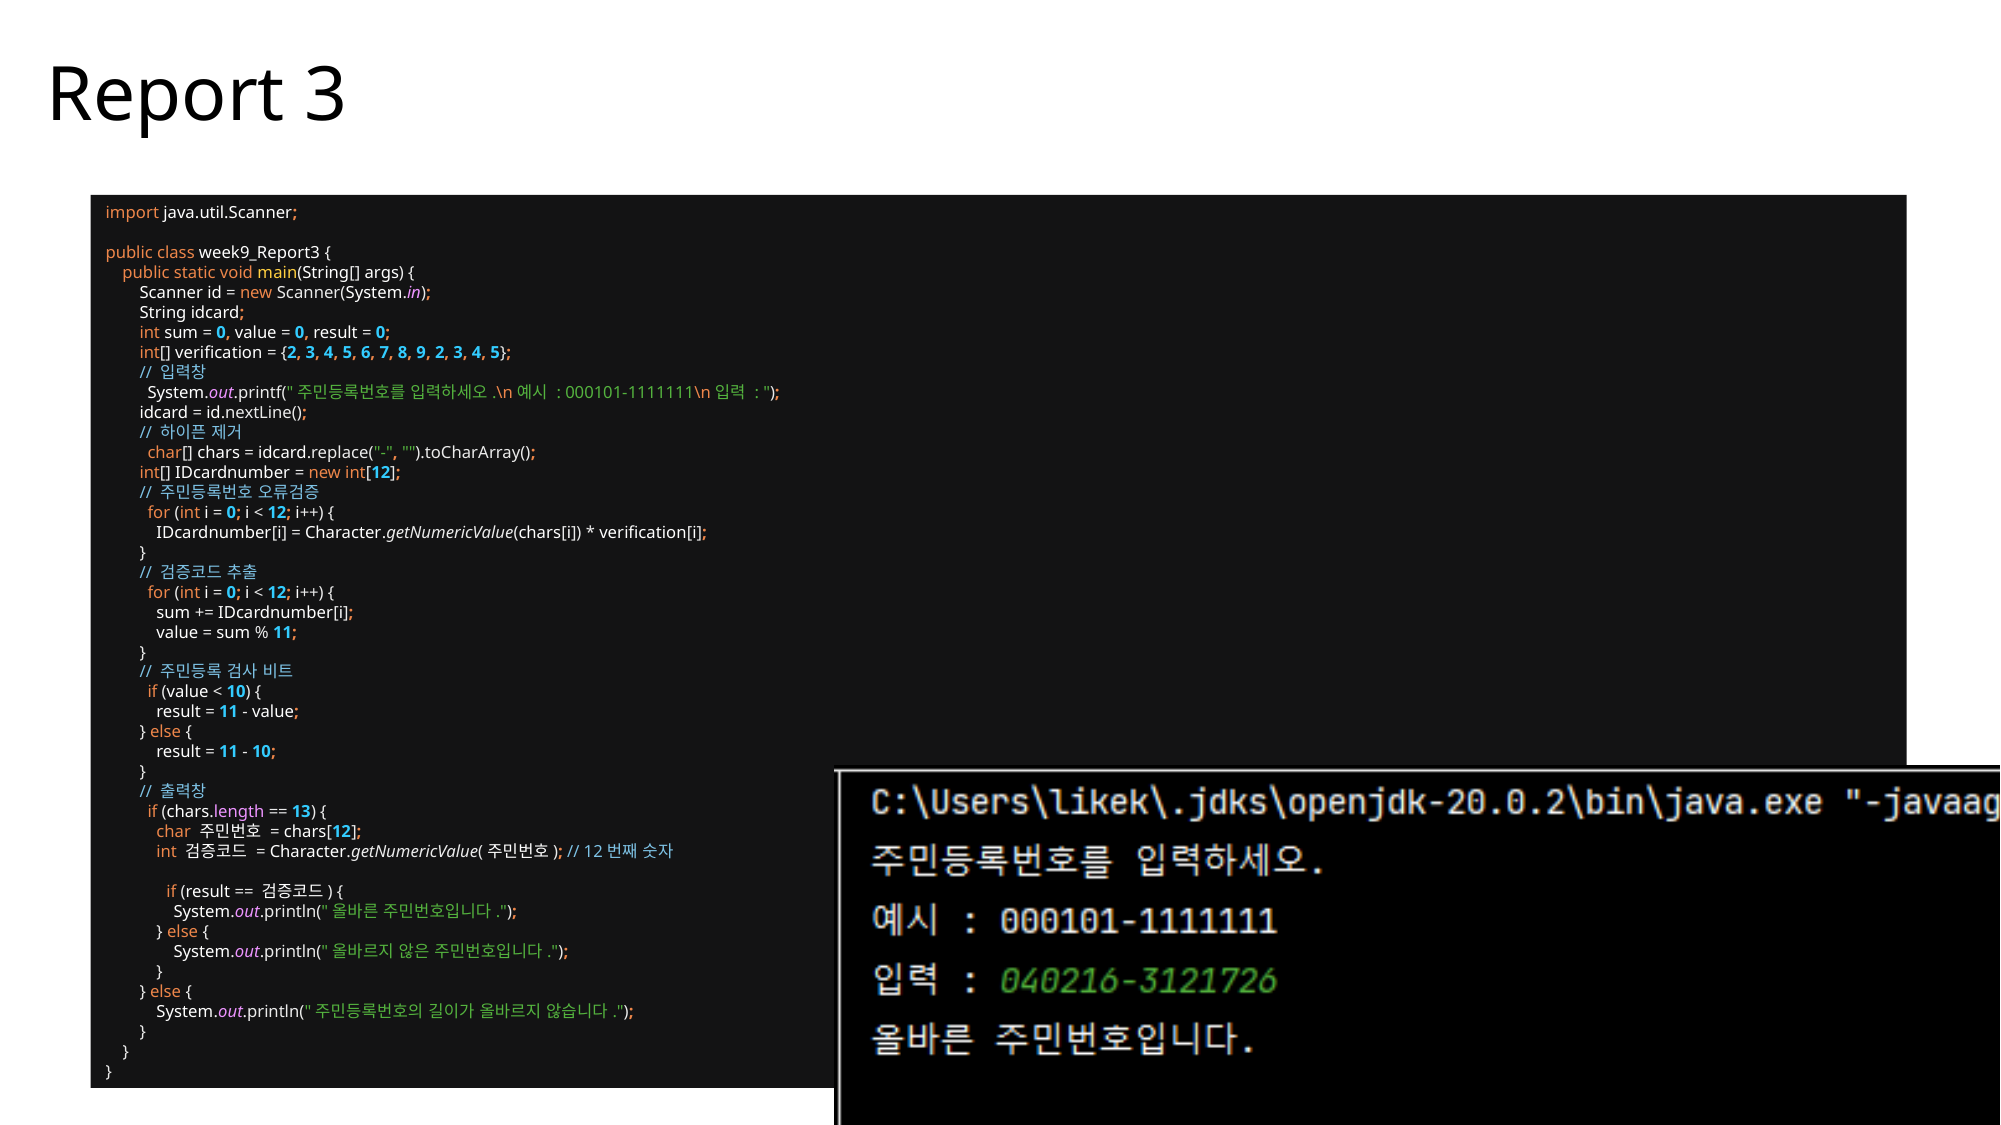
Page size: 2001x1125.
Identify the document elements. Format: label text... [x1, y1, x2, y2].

text_box import java.util.Scanner; public class week9_Report3 { public static void main(String[] args) { Scanner id = new Scanner(System.in); String idcard; int sum = 0, value = 0, result = 0; int[] verification = {2, 3, 4, 5, 6, 7, 8, 9, 2, 3, 4, 5}; // 입력창 System.out.printf("주민등록번호를 입력하세오.\n예시 : 000101-1111111\n입력 : "); idcard = id.nextLine(); // 하이픈 제거 char[] chars = idcard.replace("-", "").toCharArray(); int[] IDcardnumber = new int[12]; // 주민등록번호 오류검증 for (int i = 0; i < 12; i++) { IDcardnumber[i] = Character.getNumericValue(chars[i]) * verification[i]; } // 검증코드 추출 for (int i = 0; i < 12; i++) { sum += IDcardnumber[i]; value = sum % 11; } // 주민등록 검사 비트 if (value < 10) { result = 11 - value; } else { result = 11 - 10; } // 출력창 if (chars.length == 13) { char 주민번호 = chars[12]; int 검증코드 = Character.getNumericValue(주민번호); // 12번째 숫자 if (result == 검증코드) { System.out.println("올바른 주민번호입니다."); } else { System.out.println("올바르지 않은 주민번호입니다."); } } else { System.out.println("주민등록번호의 길이가 올바르지 않습니다."); } } } [90, 194, 1907, 1088]
picture [687, 765, 2000, 1125]
text_box Report 3 [31, 38, 675, 144]
